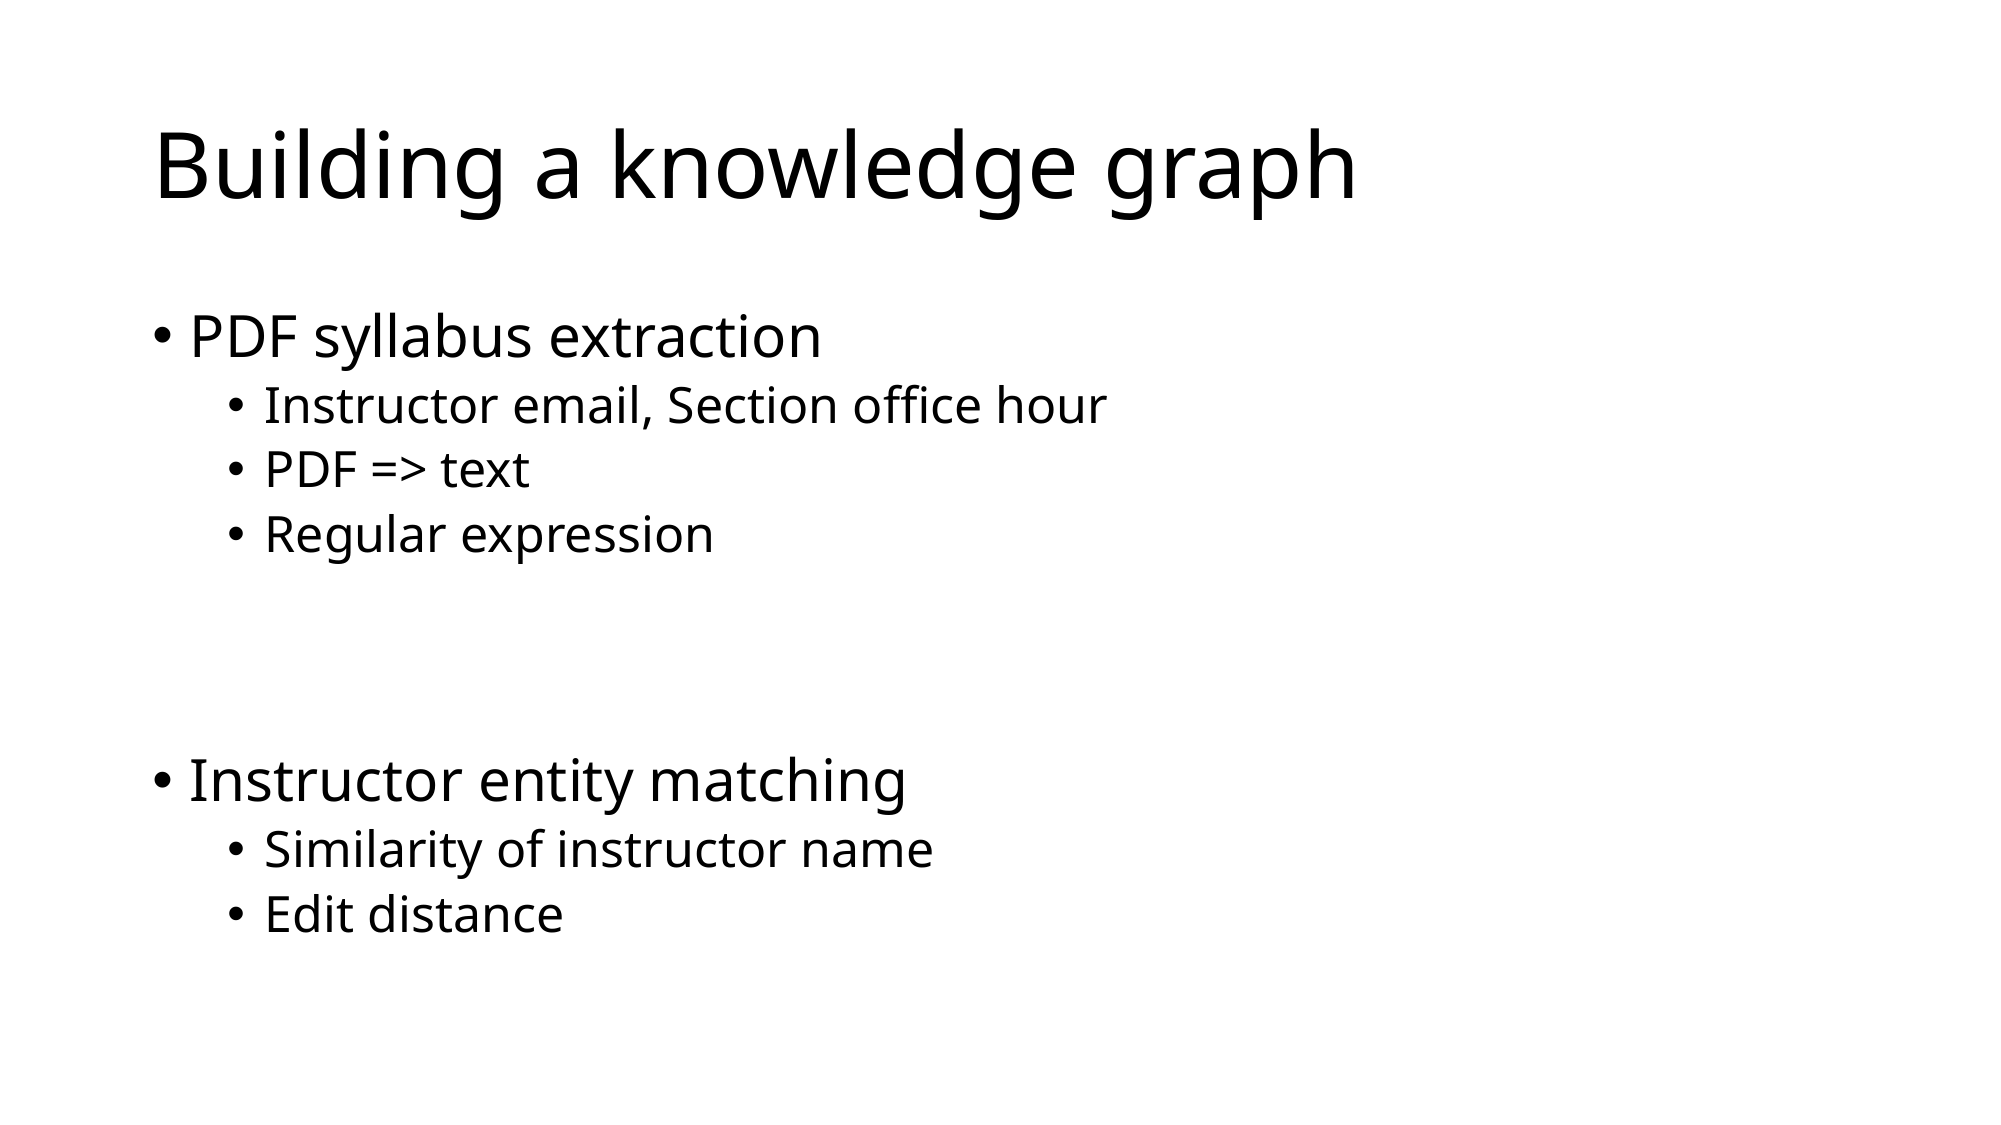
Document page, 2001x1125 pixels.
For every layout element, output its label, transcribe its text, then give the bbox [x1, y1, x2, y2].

list PDF syllabus extraction Instructor email, Section office hour PDF => text Regular expression Instructor entity matching Similarity of instructor name Edit distance [137, 299, 1863, 1014]
title Building a knowledge graph [137, 59, 1863, 278]
